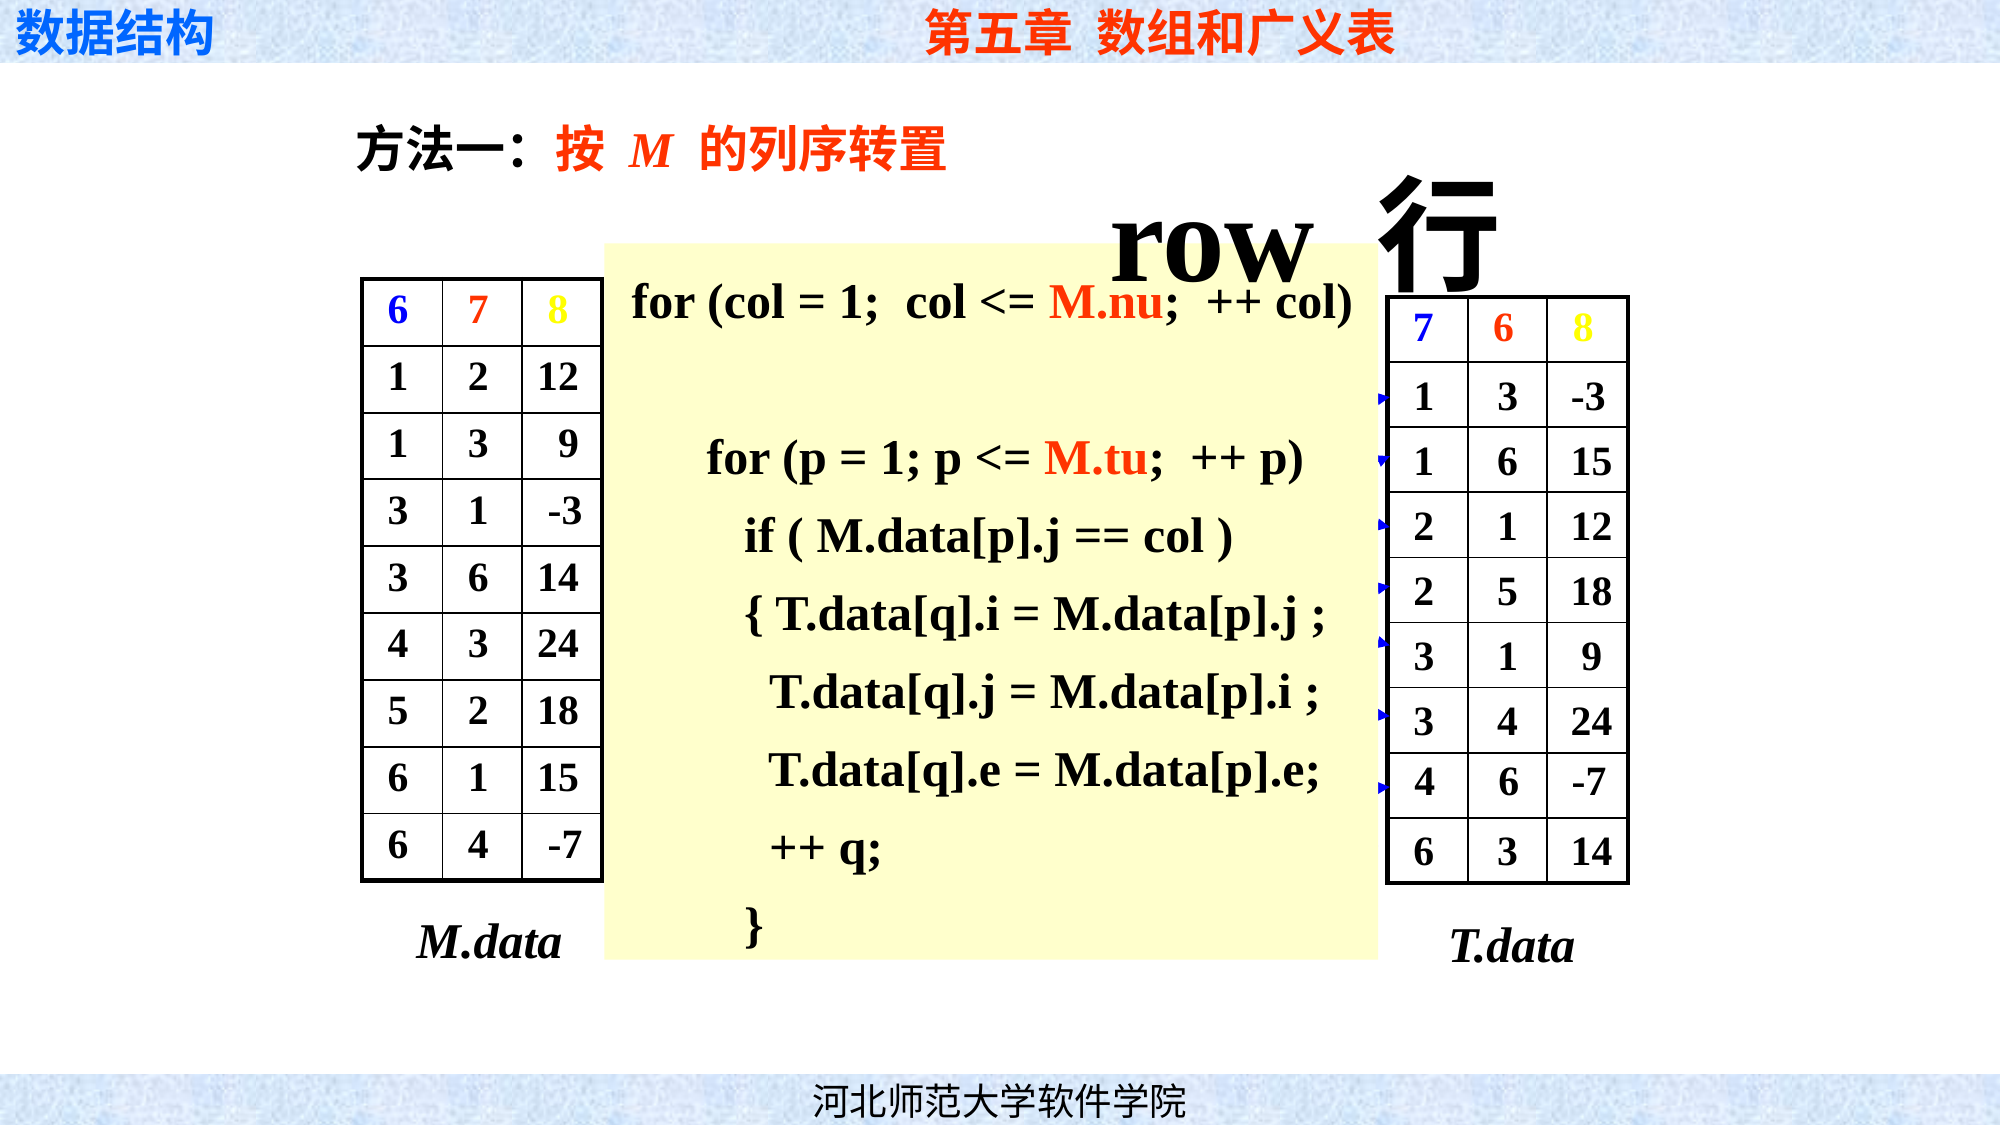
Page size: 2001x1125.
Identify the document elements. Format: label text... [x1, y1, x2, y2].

text_box M.data [401, 901, 590, 976]
text_box [1379, 636, 1390, 648]
table_header 8 [523, 281, 600, 345]
text_box 3 1 9 [1398, 621, 1628, 686]
text_box [1379, 582, 1390, 595]
table_cell [1548, 558, 1626, 566]
table_cell [1469, 428, 1546, 436]
text_box 1 3 -3 [1398, 361, 1632, 427]
table_cell 6 [443, 547, 521, 612]
text_box 3 4 24 [1398, 686, 1639, 751]
text_box [1379, 393, 1390, 405]
table_cell [1390, 428, 1467, 491]
table_cell [1390, 819, 1398, 881]
text_box 2 5 18 [1398, 566, 1639, 621]
text_box [1379, 709, 1390, 721]
table_cell [1469, 811, 1546, 816]
table_cell [1390, 754, 1467, 817]
text_box 1 6 15 [1398, 436, 1639, 491]
table_cell 1 [443, 748, 521, 813]
table_cell -7 [523, 814, 600, 878]
table_cell [1390, 558, 1467, 622]
table_cell [1390, 363, 1398, 426]
text_box [1379, 518, 1390, 531]
table_cell 3 [443, 414, 521, 478]
table_cell 12 [523, 347, 600, 412]
text_box 2 1 12 [1398, 491, 1639, 557]
table_cell [1390, 493, 1398, 557]
text_box 6 3 14 [1398, 816, 1639, 881]
table_cell 3 [443, 614, 521, 679]
table_cell 3 [364, 480, 442, 545]
text_box T.data [1433, 904, 1603, 980]
table_header 7 [1390, 314, 1467, 361]
text_box [1379, 782, 1390, 794]
table_cell [1390, 688, 1467, 752]
text_box 4 6 -7 [1399, 760, 1633, 811]
table_header 8 [1548, 314, 1626, 361]
text_box row 行 [1094, 148, 1768, 314]
table_cell [1469, 558, 1546, 566]
table_cell 6 [364, 748, 442, 813]
text_box [1379, 455, 1390, 467]
table_cell [1390, 623, 1398, 687]
table_cell [1548, 428, 1626, 436]
table_cell -3 [523, 480, 600, 545]
table_header 6 [364, 281, 442, 345]
table_cell 18 [523, 681, 600, 746]
table_cell 2 [443, 681, 521, 746]
table_cell 2 [443, 347, 521, 412]
table_cell 5 [364, 681, 442, 746]
picture [0, 0, 2000, 63]
table_cell 15 [523, 748, 600, 813]
picture [0, 1074, 2000, 1125]
table_cell [1469, 754, 1546, 760]
table_cell 1 [364, 347, 442, 412]
table_cell [1548, 811, 1626, 816]
table_header 7 [443, 281, 521, 345]
table_cell 24 [523, 614, 600, 679]
table_cell 9 [523, 414, 600, 478]
table_header 6 [1469, 314, 1546, 361]
table_cell 1 [364, 414, 442, 478]
table_cell 3 [364, 547, 442, 612]
table_cell 1 [443, 480, 521, 545]
text_box for (col = 1; col <= M.nu; ++ col) for (p = 1; p <= M.tu; ++ p) if ( M.data[p].j == col ) { T.data[q].i = M.data[p].j ; T.data[q].j = M.data[p].i ; T.data[q].e = M.data[p].e; ++ q; } [604, 243, 1379, 960]
table_cell 6 [364, 814, 442, 878]
table_cell 4 [443, 814, 521, 878]
table_cell [1548, 754, 1626, 760]
text_box 方法一：按 M 的列序转置 [340, 109, 986, 185]
table_cell 4 [364, 614, 442, 679]
table_cell 14 [523, 547, 600, 612]
